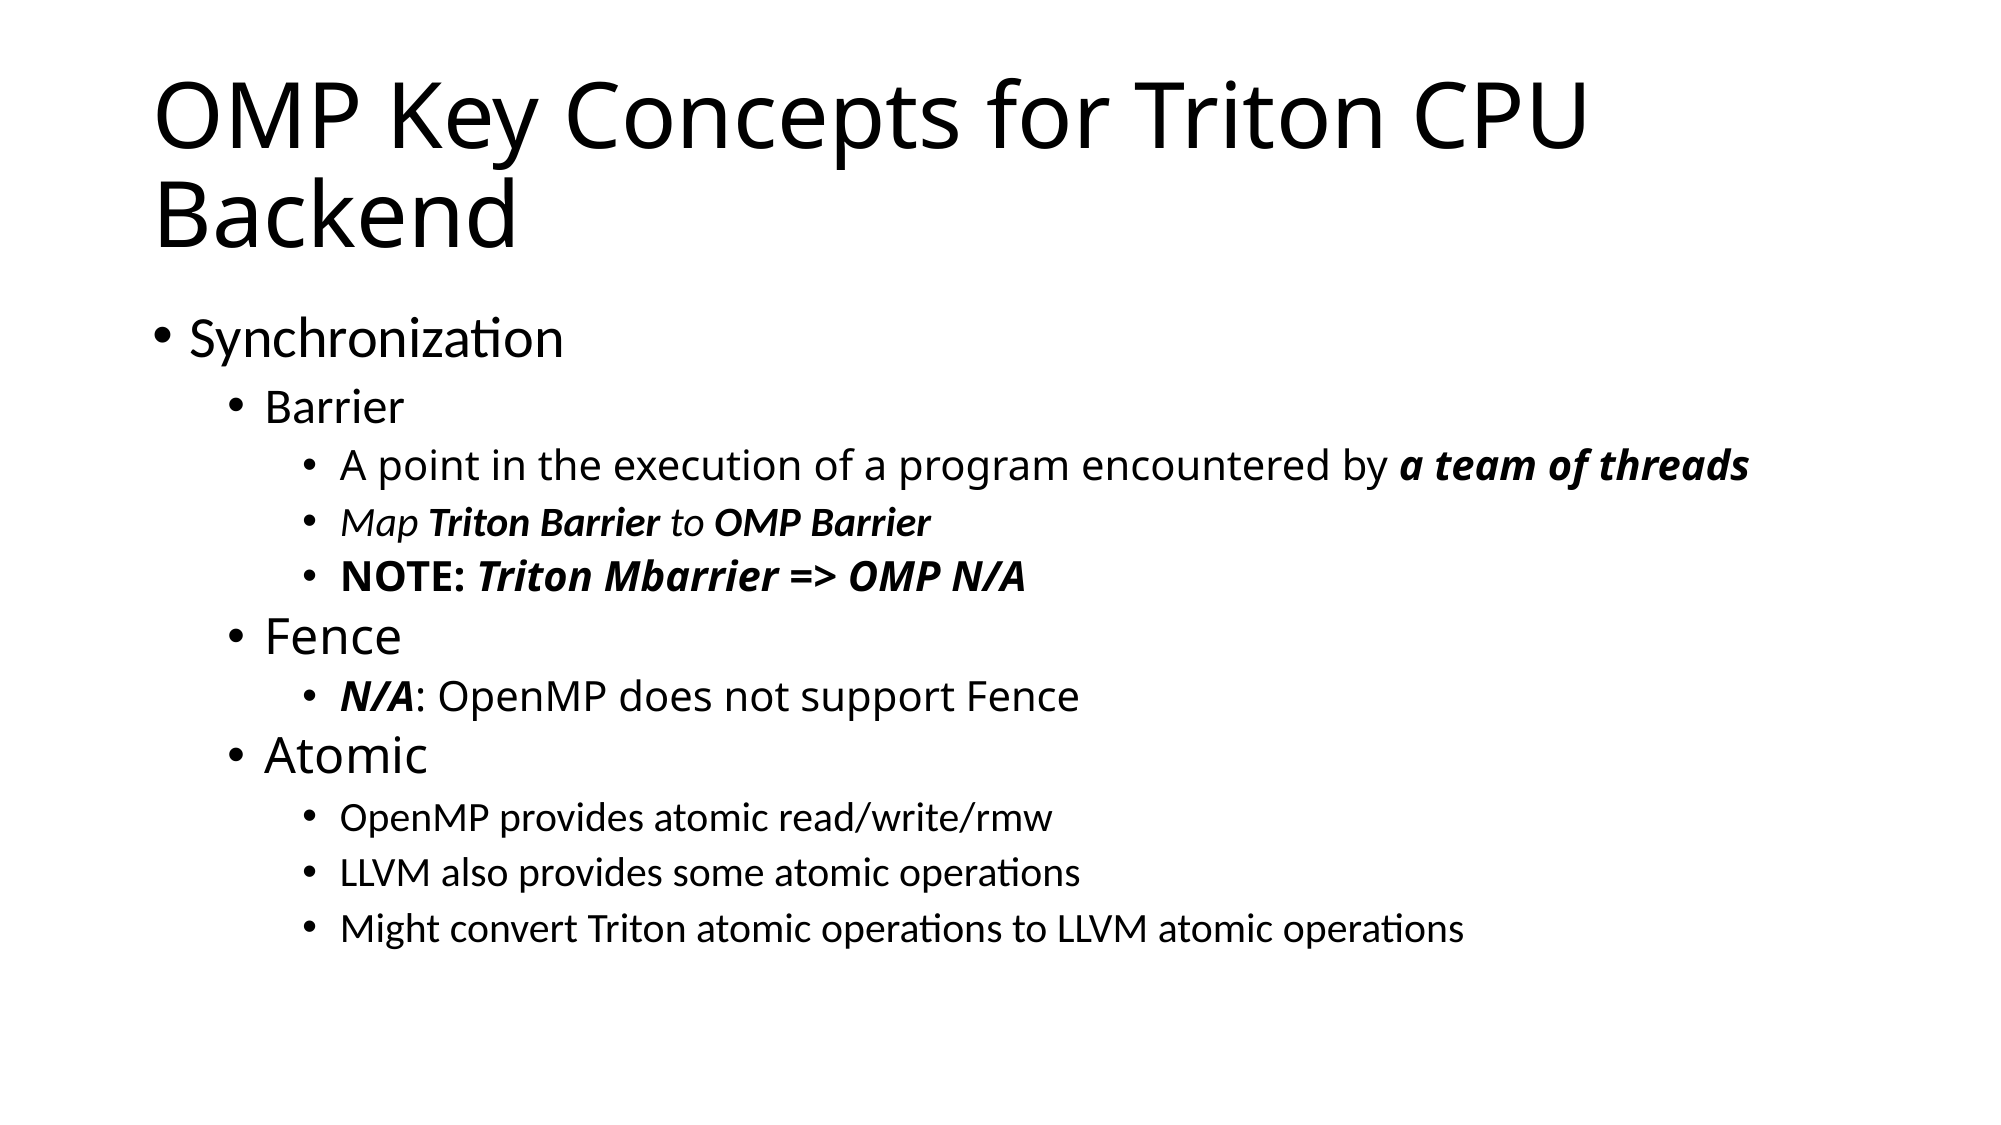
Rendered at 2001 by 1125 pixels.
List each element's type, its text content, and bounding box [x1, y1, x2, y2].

title OMP Key Concepts for Triton CPU Backend [137, 59, 1863, 278]
list Synchronization Barrier A point in the execution of a program encountered by a team of threads Map Triton Barrier to OMP Barrier NOTE: Triton Mbarrier => OMP N/A Fence N/A: OpenMP does not support Fence Atomic OpenMP provides atomic read/write/rmw LLVM also provides some atomic operations Might convert Triton atomic operations to LLVM atomic operations [137, 299, 1863, 1014]
